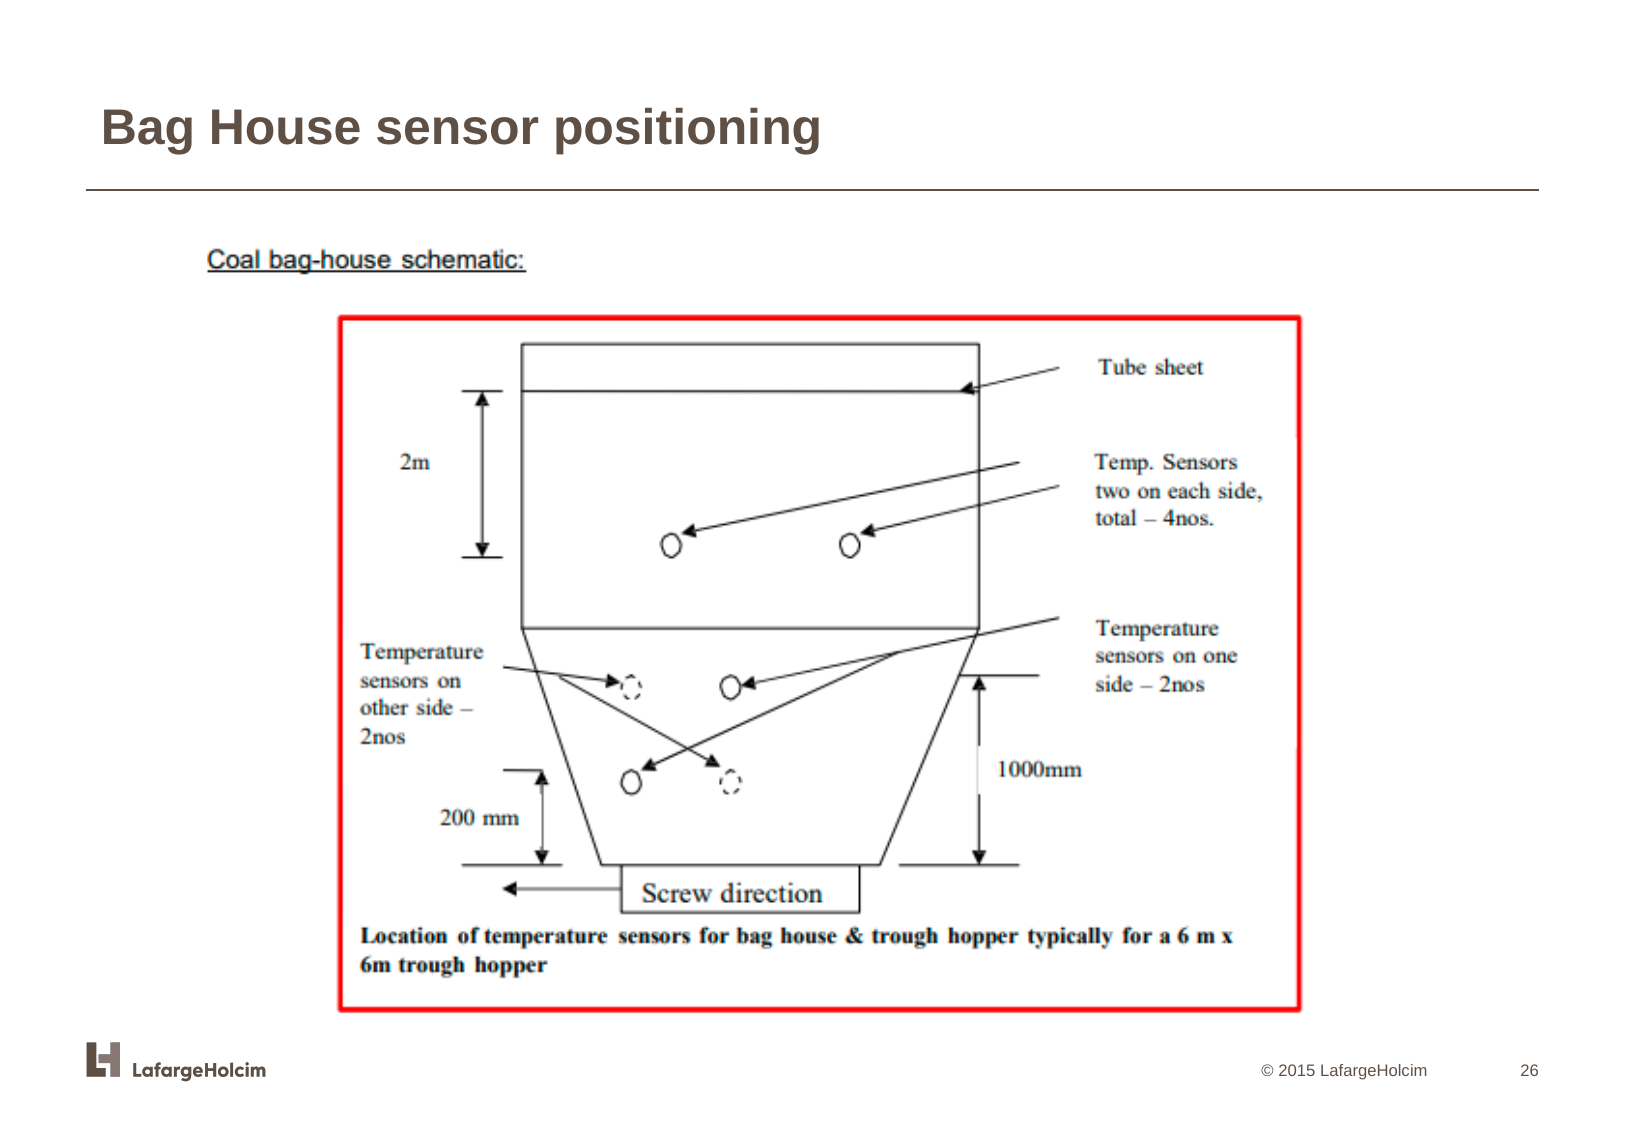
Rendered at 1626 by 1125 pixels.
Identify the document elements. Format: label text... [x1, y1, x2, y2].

picture [85, 1041, 267, 1083]
slide_number 26 [1468, 1052, 1539, 1080]
title Bag House sensor positioning [85, 30, 1539, 171]
picture [179, 234, 1341, 1017]
